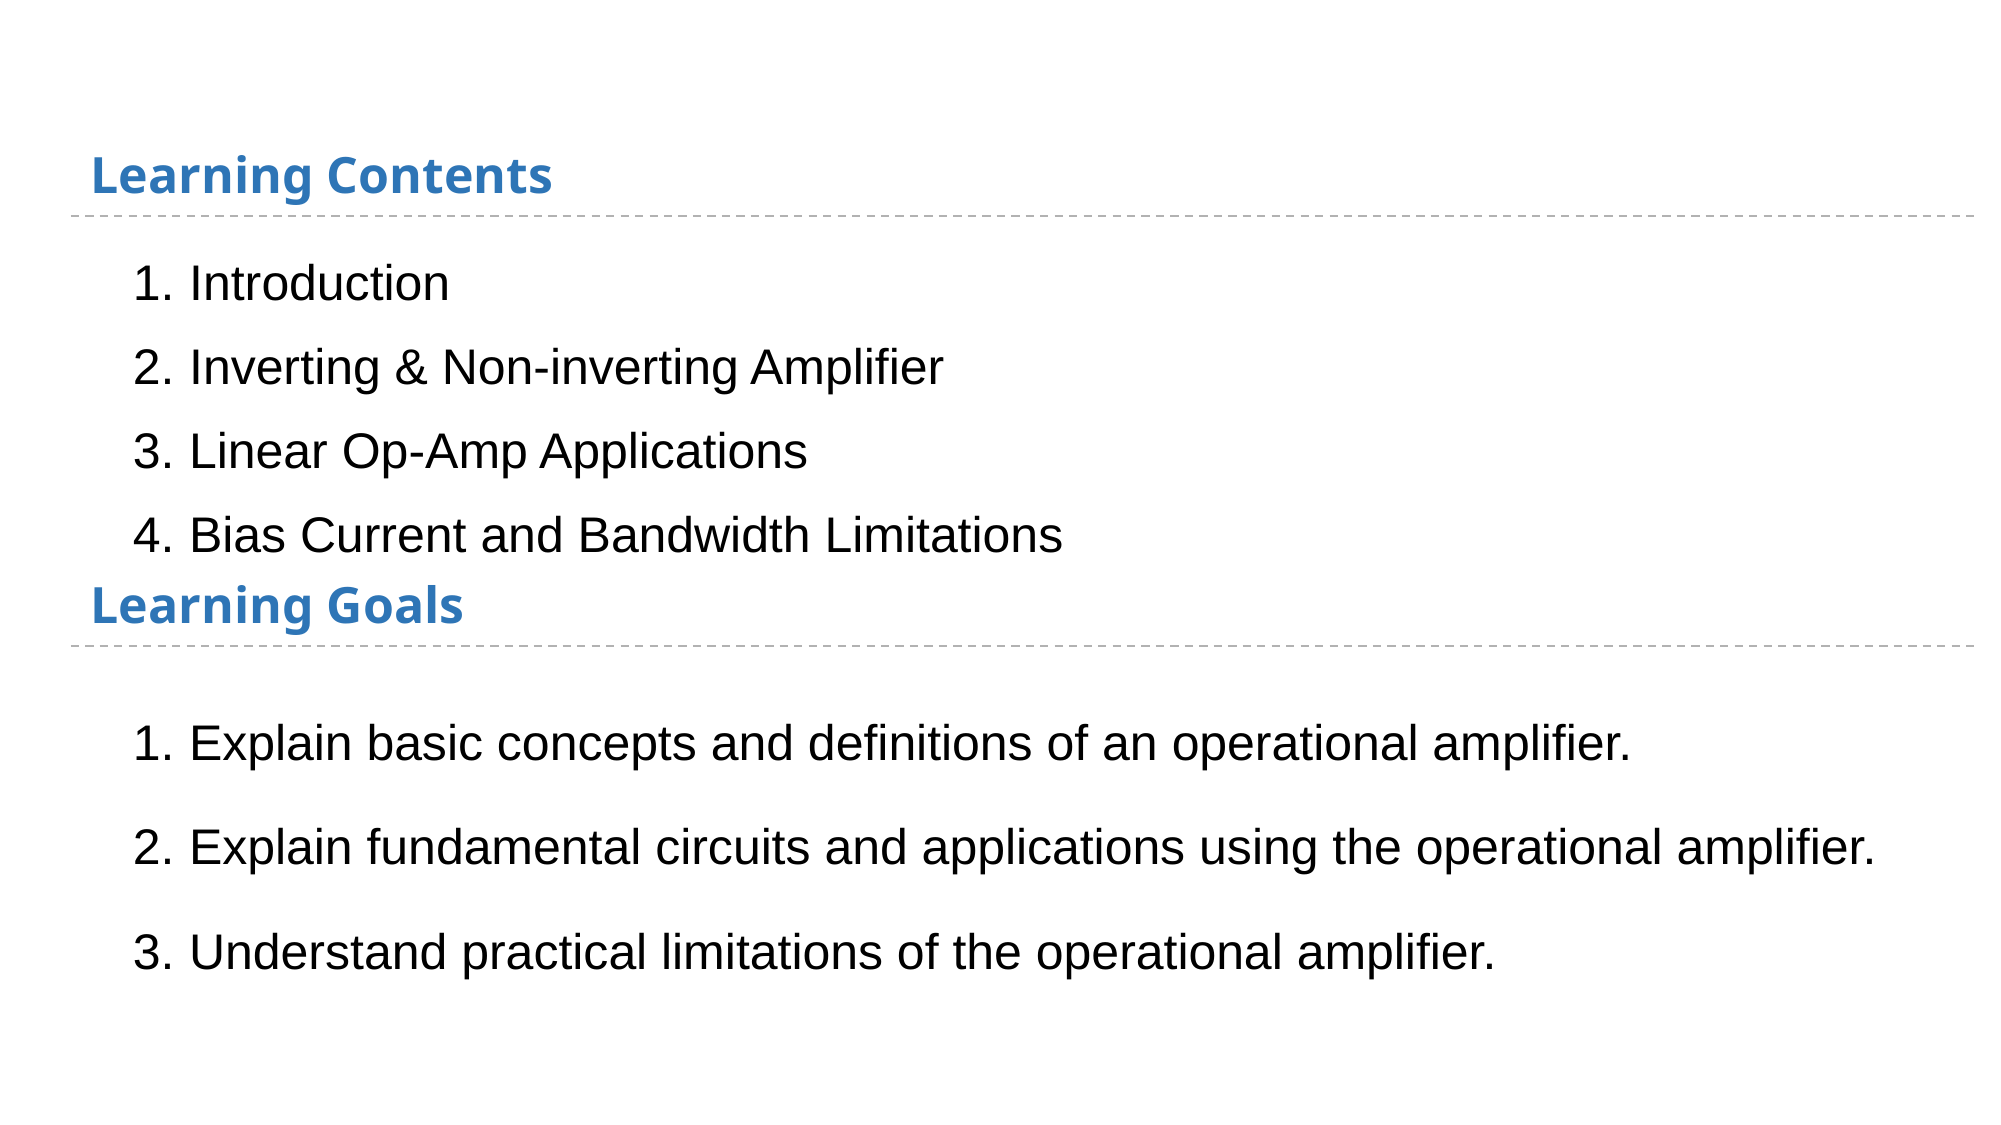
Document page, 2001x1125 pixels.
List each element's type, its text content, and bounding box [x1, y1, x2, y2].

text_box Explain basic concepts and definitions of an operational amplifier. Explain fundamental circuits and applications using the operational amplifier. Understand practical limitations of the operational amplifier. [118, 678, 1953, 988]
text_box Introduction Inverting & Non-inverting Amplifier Linear Op-Amp Applications Bias Current and Bandwidth Limitations [118, 218, 1725, 570]
